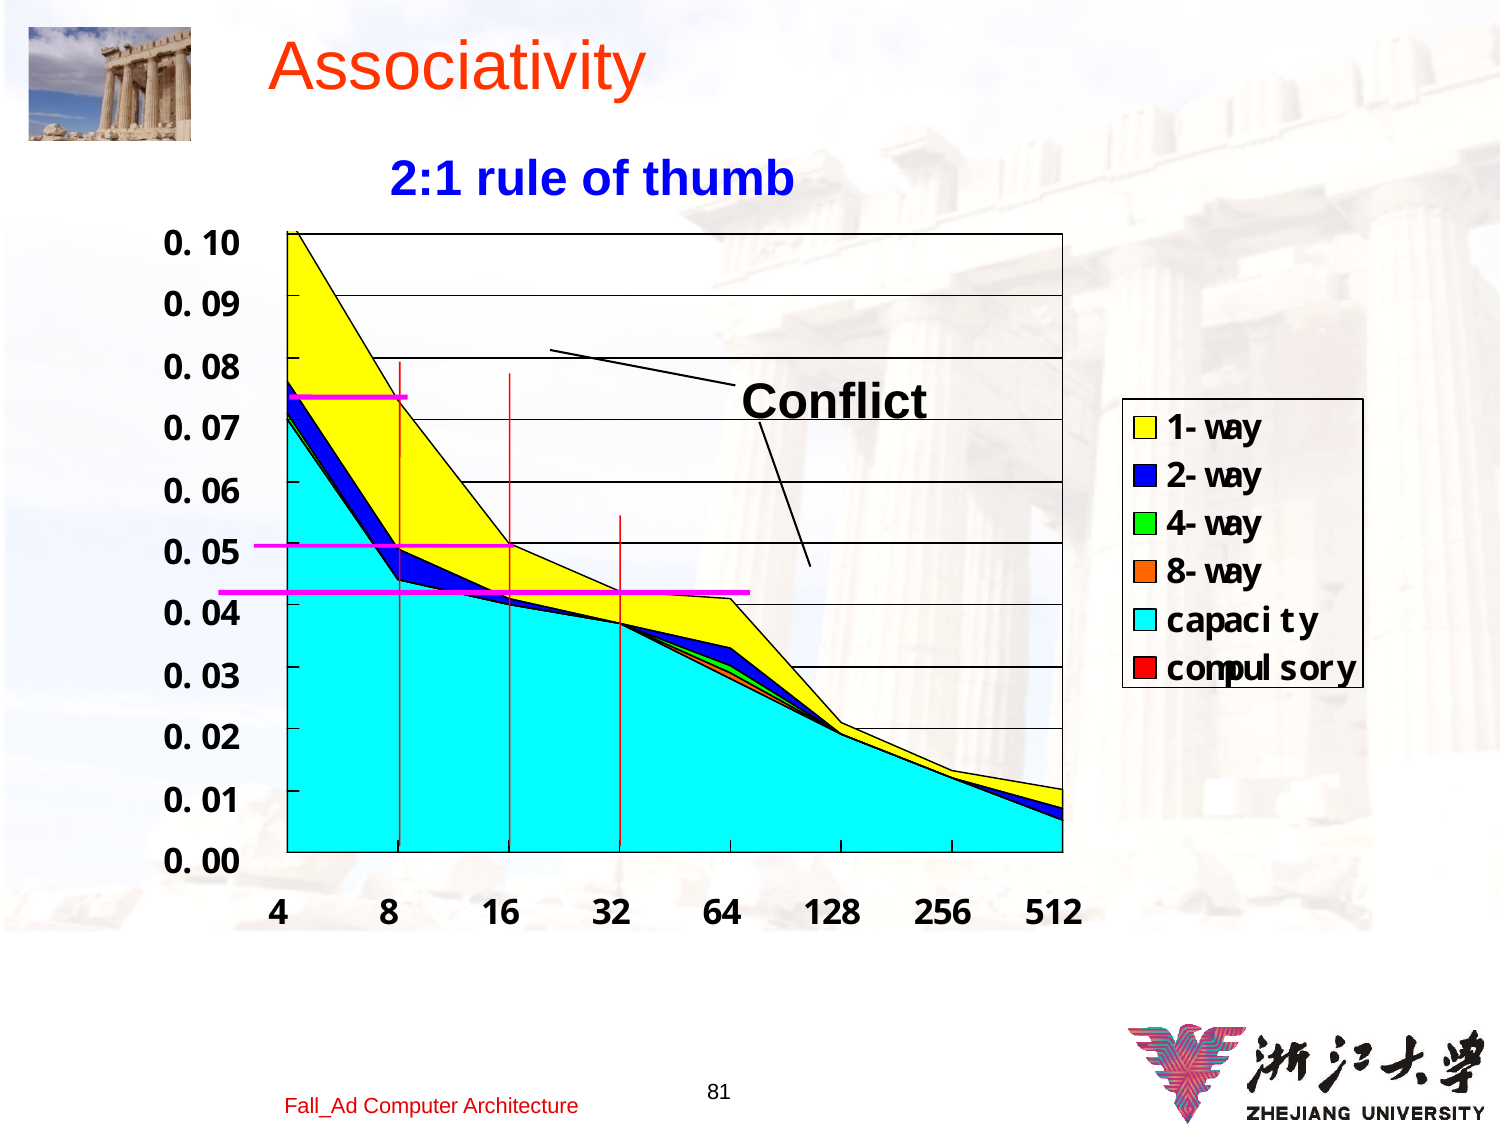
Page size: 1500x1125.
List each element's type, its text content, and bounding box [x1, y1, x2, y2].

picture [0, 0, 1500, 1125]
title Associativity [253, 0, 1459, 125]
text_box 2:1 rule of thumb [374, 137, 811, 183]
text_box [549, 349, 943, 567]
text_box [135, 184, 1378, 954]
